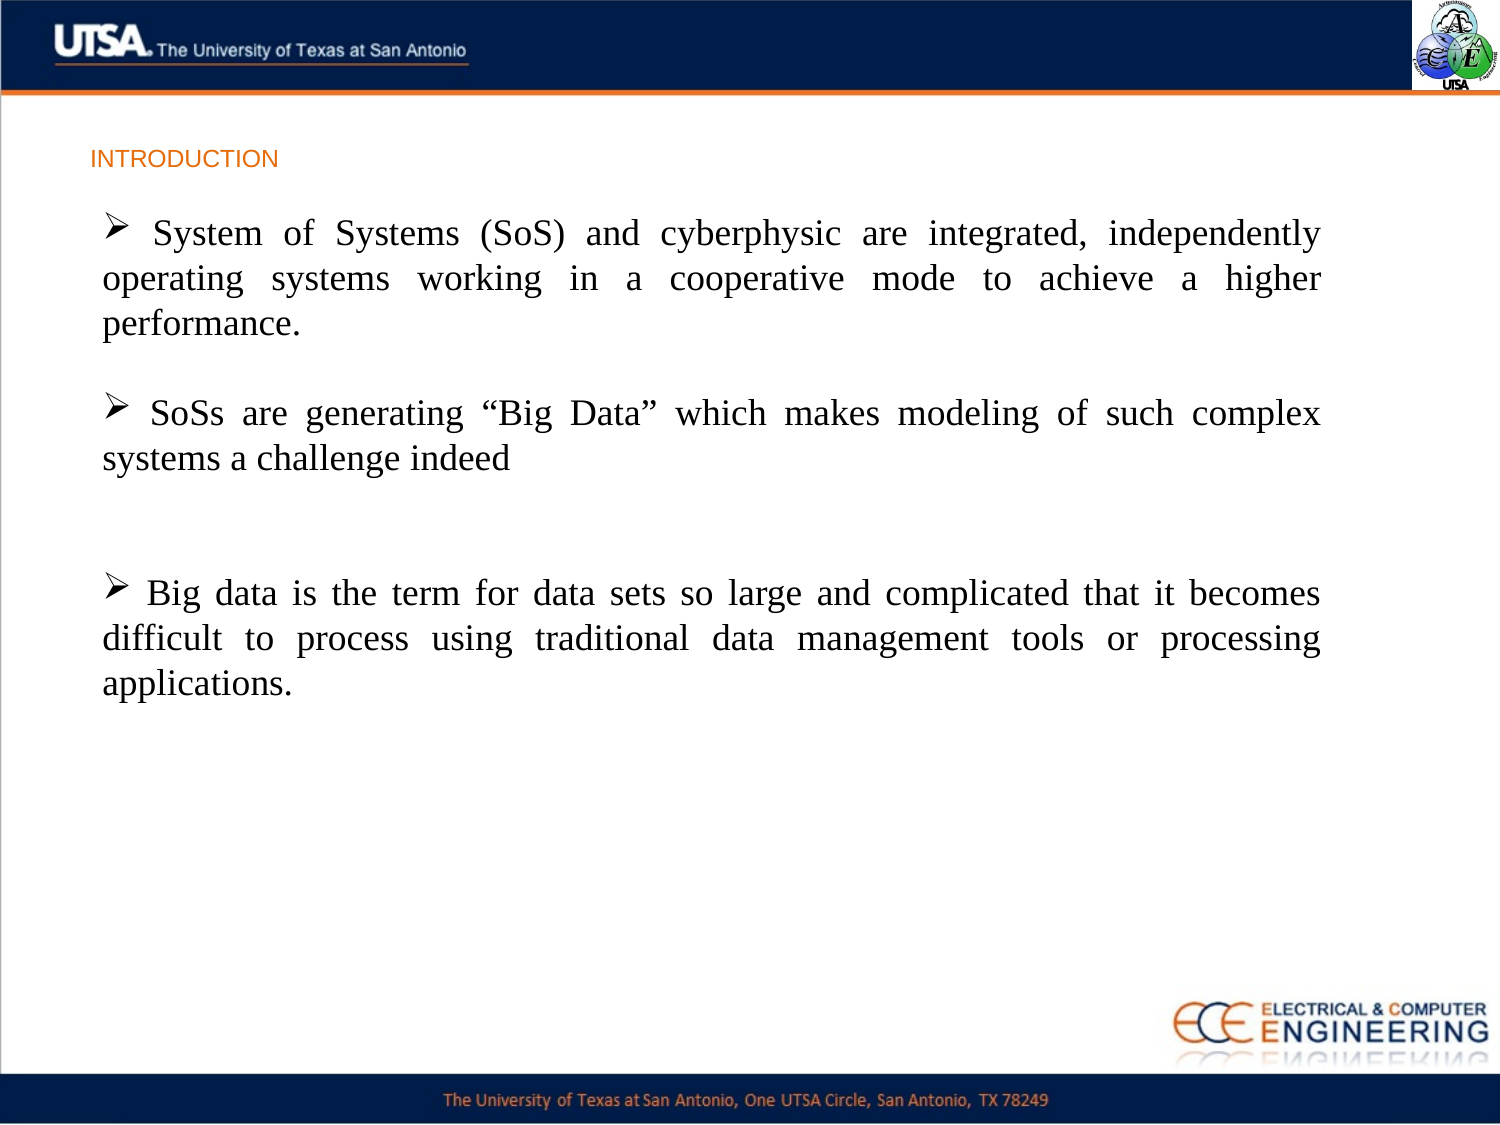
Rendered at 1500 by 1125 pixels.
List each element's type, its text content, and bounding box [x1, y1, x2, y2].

title INTRODUCTION [75, 135, 1425, 180]
picture [0, 0, 1500, 1125]
text_box System of Systems (SoS) and cyberphysic are integrated, independently operating systems working in a cooperative mode to achieve a higher performance. SoSs are generating “Big Data” which makes modeling of such complex systems a challenge indeed Big data is the term for data sets so large and complicated that it becomes difficult to process using traditional data management tools or processing applications. [87, 201, 1338, 1026]
